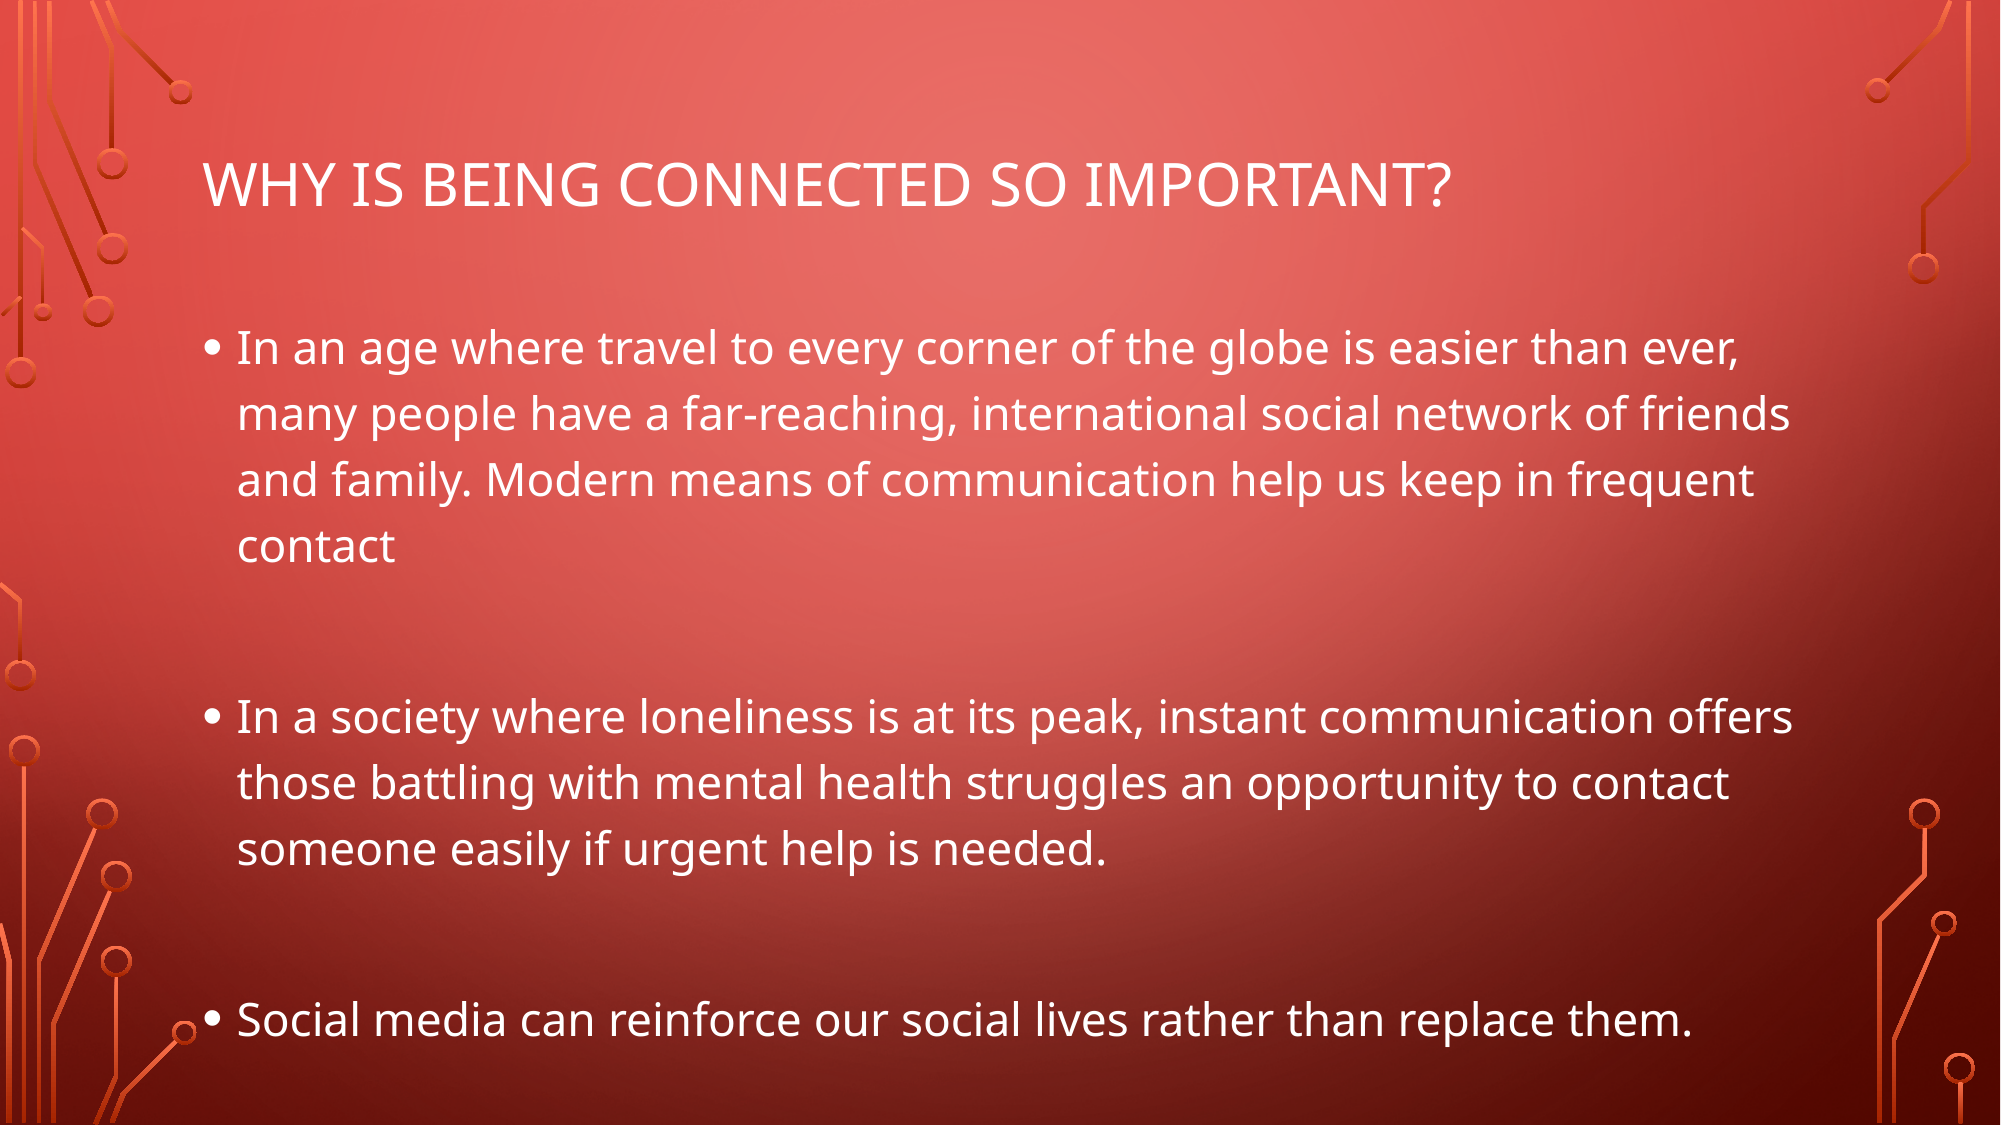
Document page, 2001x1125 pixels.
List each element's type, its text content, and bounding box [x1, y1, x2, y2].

list In an age where travel to every corner of the globe is easier than ever, many people have a far-reaching, international social network of friends and family. Modern means of communication help us keep in frequent contact In a society where loneliness is at its peak, instant communication offers those battling with mental health struggles an opportunity to contact someone easily if urgent help is needed. Social media can reinforce our social lives rather than replace them. [187, 299, 1813, 1065]
title Why is being connected so important? [187, 147, 1813, 299]
